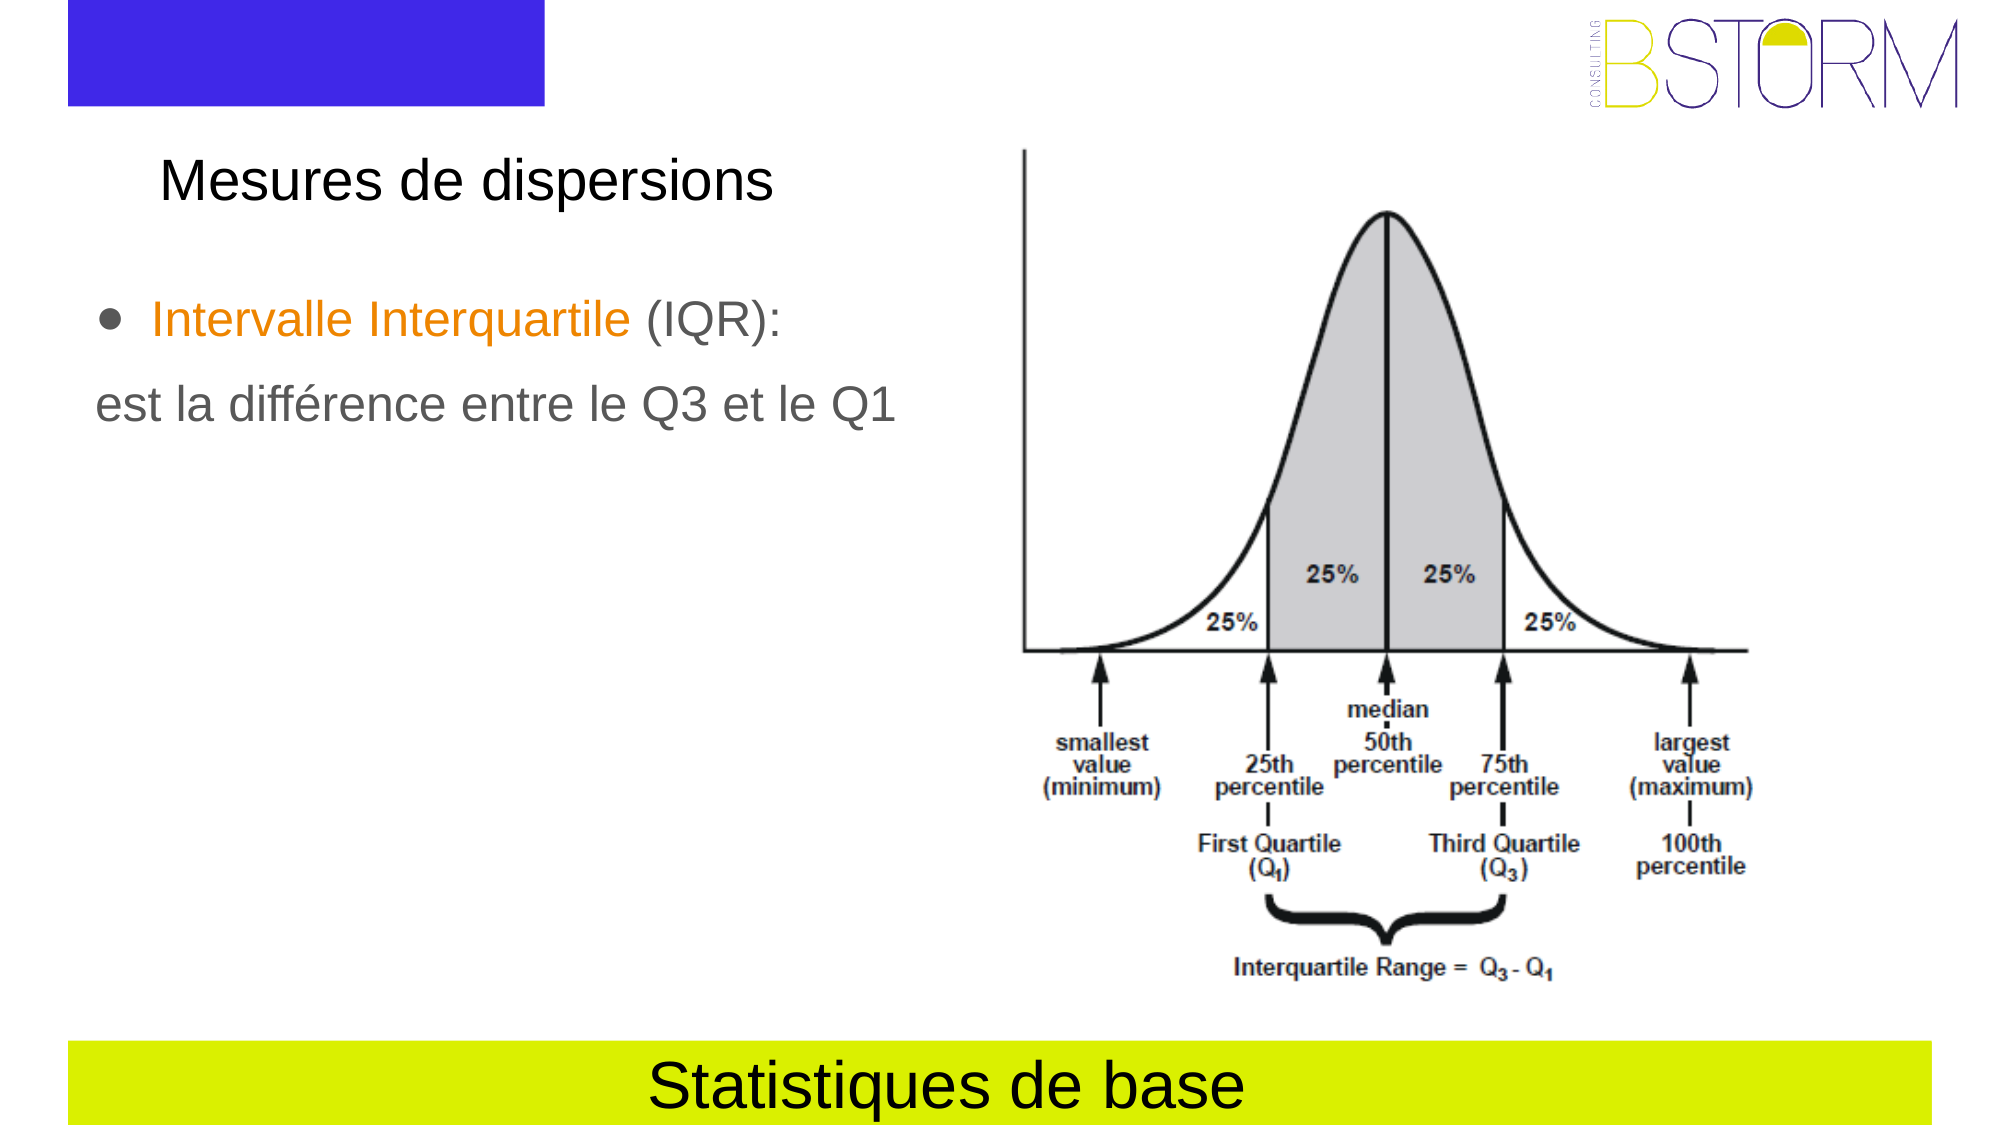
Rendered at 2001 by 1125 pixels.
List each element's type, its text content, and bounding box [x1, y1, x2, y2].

picture [994, 139, 1789, 987]
title Mesures de dispersions [157, 139, 992, 278]
text_box [1297, 1040, 1932, 1125]
text_box Intervalle Interquartile (IQR): est la différence entre le Q3 et le Q1 [75, 278, 989, 440]
text_box Statistiques de base [632, 1034, 1297, 1125]
picture [1571, 0, 1974, 126]
text_box [68, 1040, 632, 1125]
